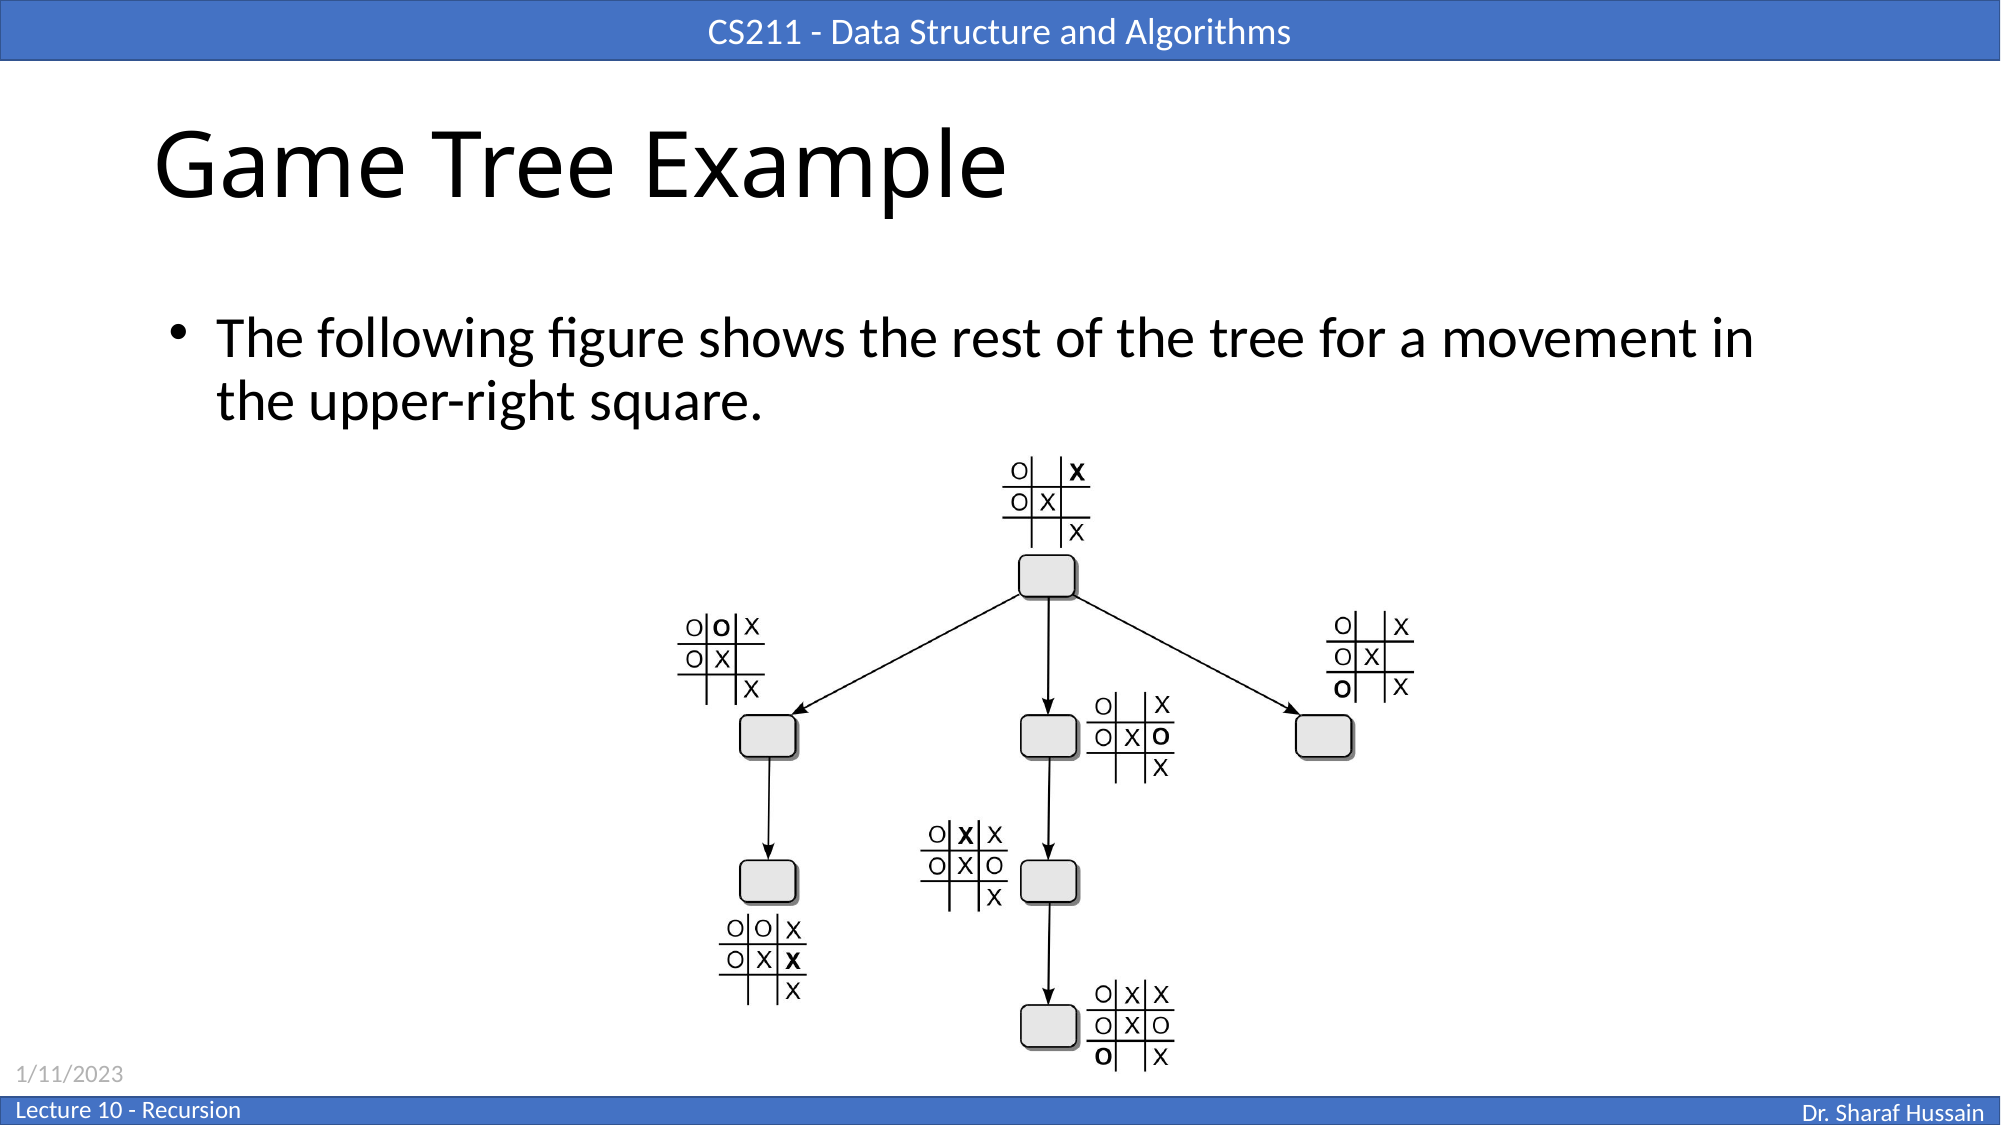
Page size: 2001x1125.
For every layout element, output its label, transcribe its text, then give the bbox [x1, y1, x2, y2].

title Game Tree Example [137, 59, 1863, 278]
picture [676, 455, 1421, 1075]
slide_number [0, 1042, 350, 1103]
list The following figure shows the rest of the tree for a movement in the upper-right square. [137, 299, 1863, 1014]
